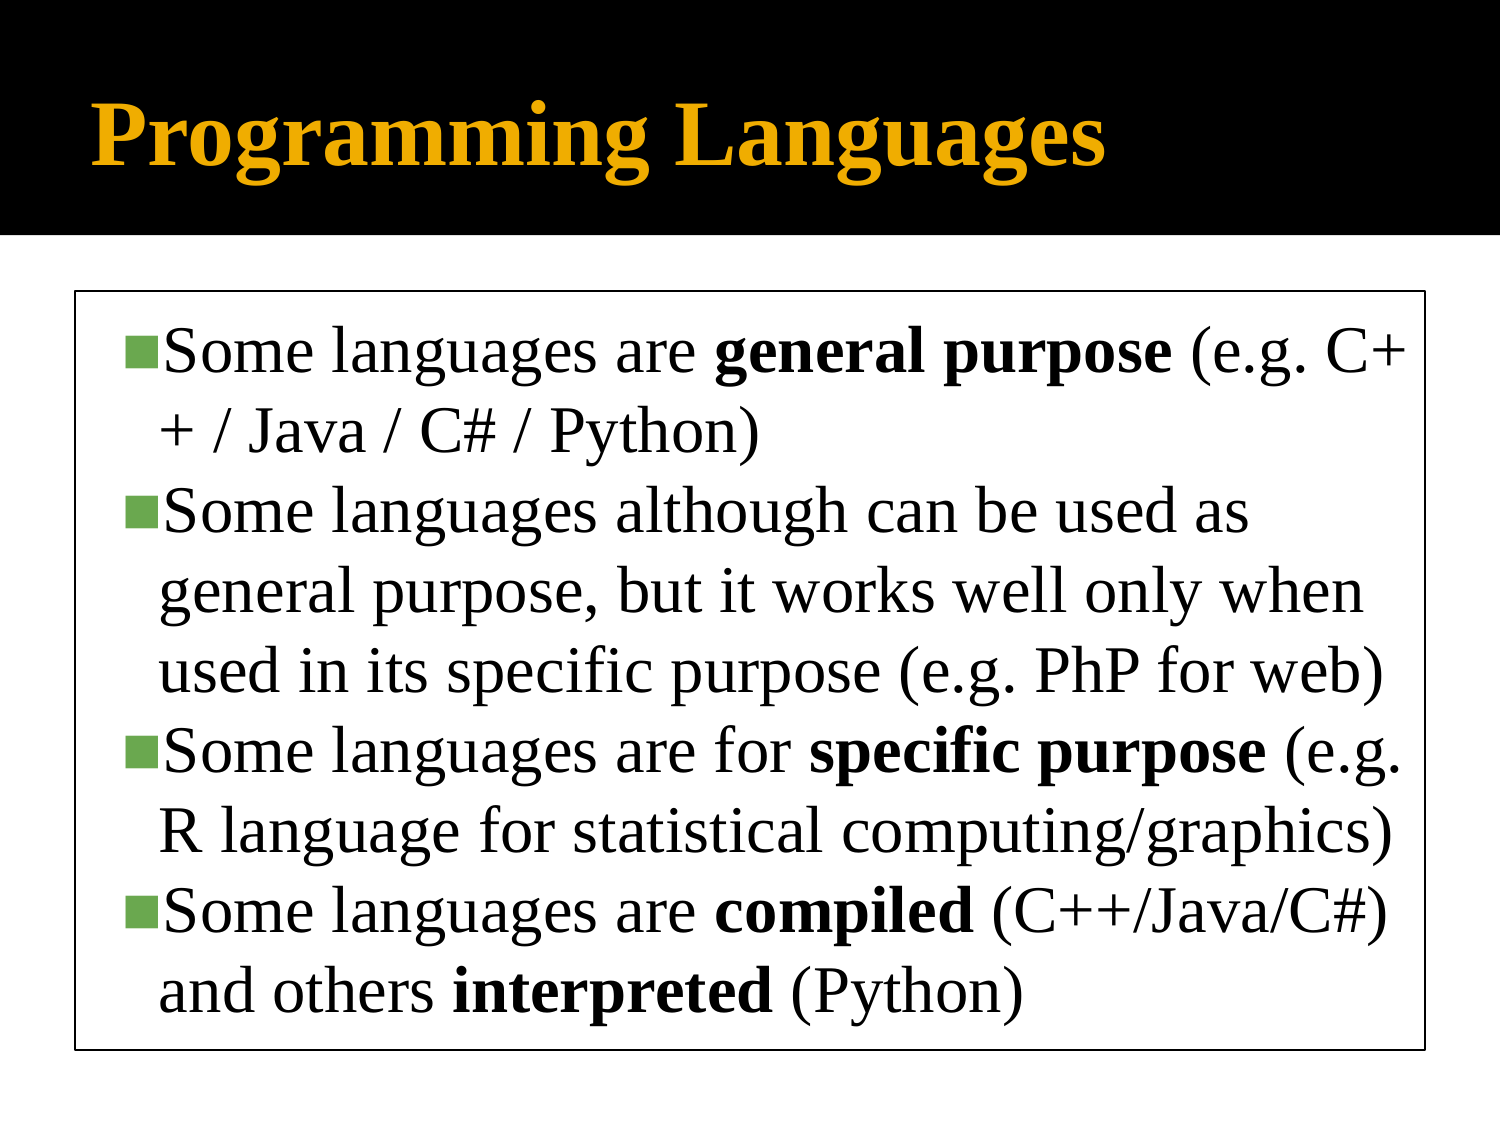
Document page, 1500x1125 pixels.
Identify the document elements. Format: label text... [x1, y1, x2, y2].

list Some languages are general purpose (e.g. C++ / Java / C# / Python) Some languages although can be used as general purpose, but it works well only when used in its specific purpose (e.g. PhP for web) Some languages are for specific purpose (e.g. R language for statistical computing/graphics) Some languages are compiled (C++/Java/C#) and others interpreted (Python) [74, 290, 1426, 1051]
title Programming Languages [75, 25, 1425, 231]
